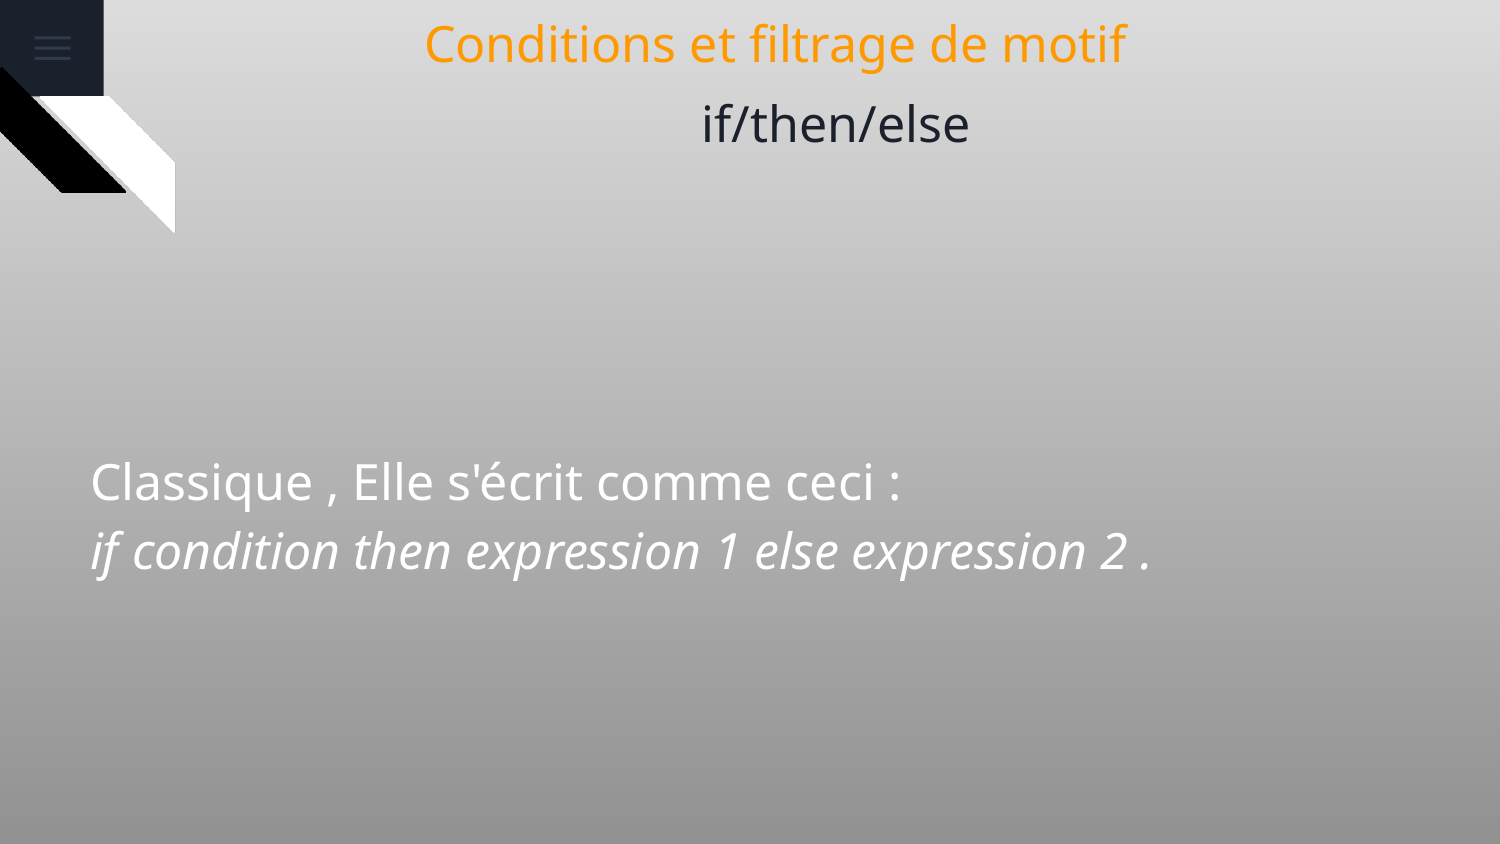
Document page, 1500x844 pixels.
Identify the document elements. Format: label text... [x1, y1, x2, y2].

picture [0, 67, 176, 235]
text_box if/then/else [172, 77, 1500, 168]
title Conditions et filtrage de motif [204, 0, 1360, 67]
text_box Classique , Elle s'écrit comme ceci : if condition then expression 1 else expression 2 . [0, 300, 1500, 591]
